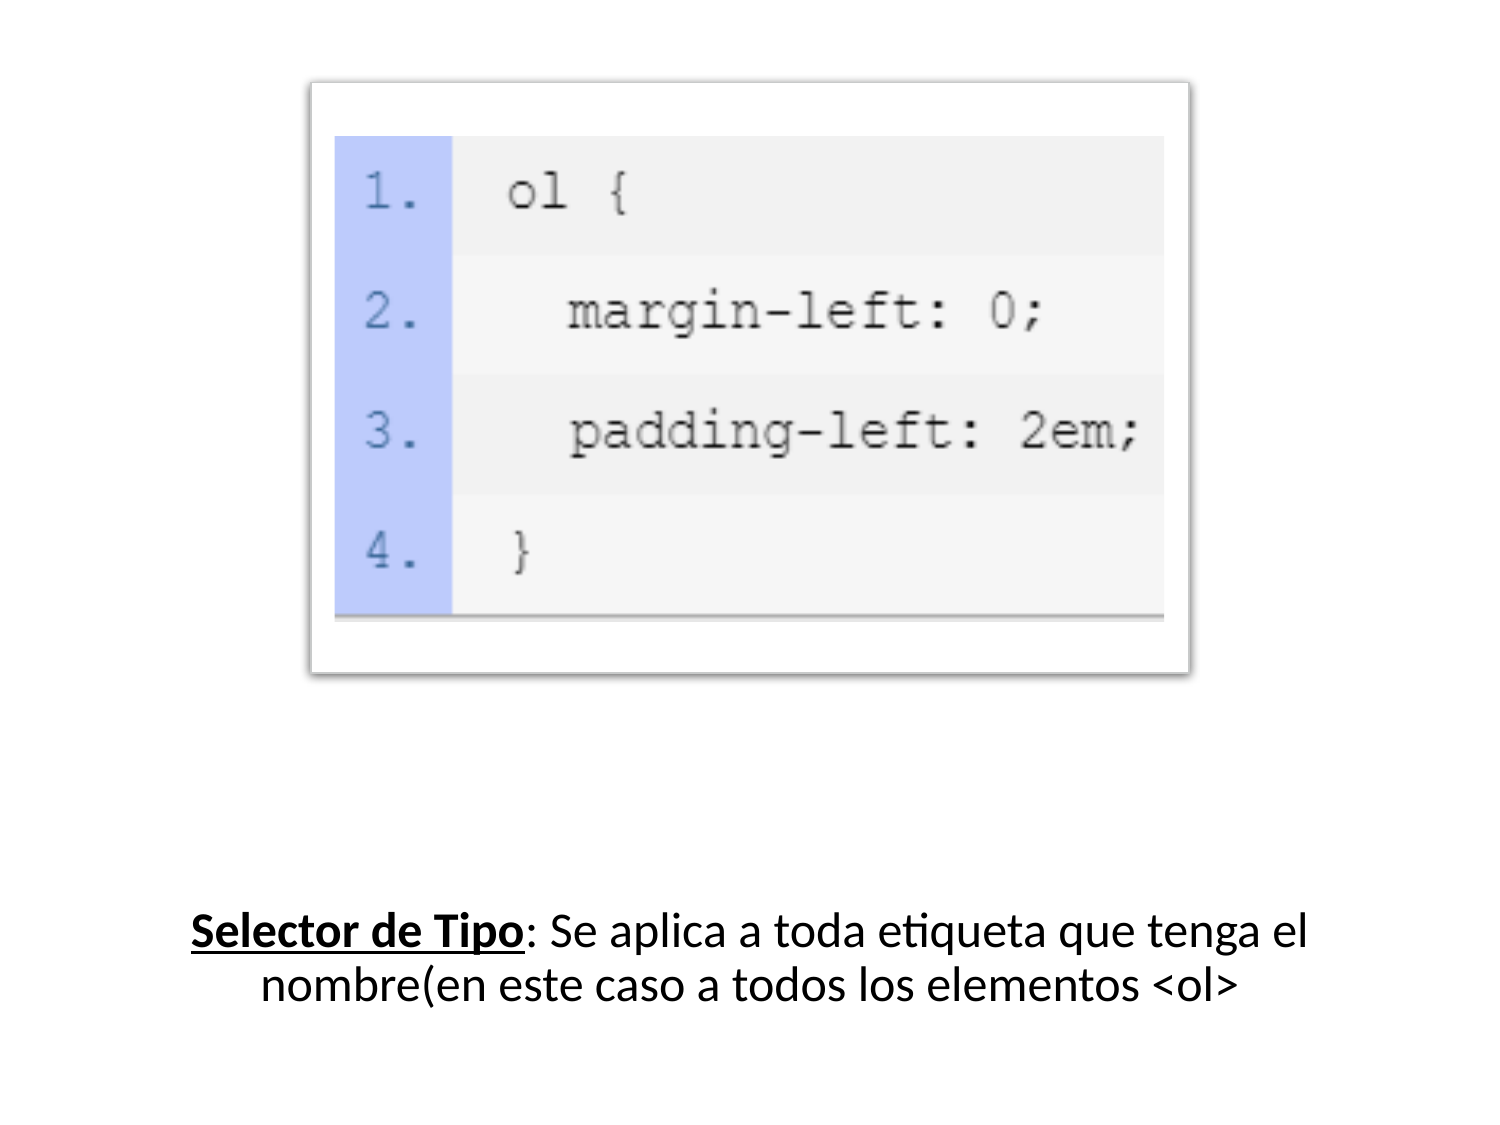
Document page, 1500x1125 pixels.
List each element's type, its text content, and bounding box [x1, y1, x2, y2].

text_box [310, 82, 1190, 674]
list Selector de Tipo: Se aplica a toda etiqueta que tenga el nombre(en este caso a todos los elementos <ol> [79, 896, 1421, 1125]
picture [334, 136, 1165, 622]
